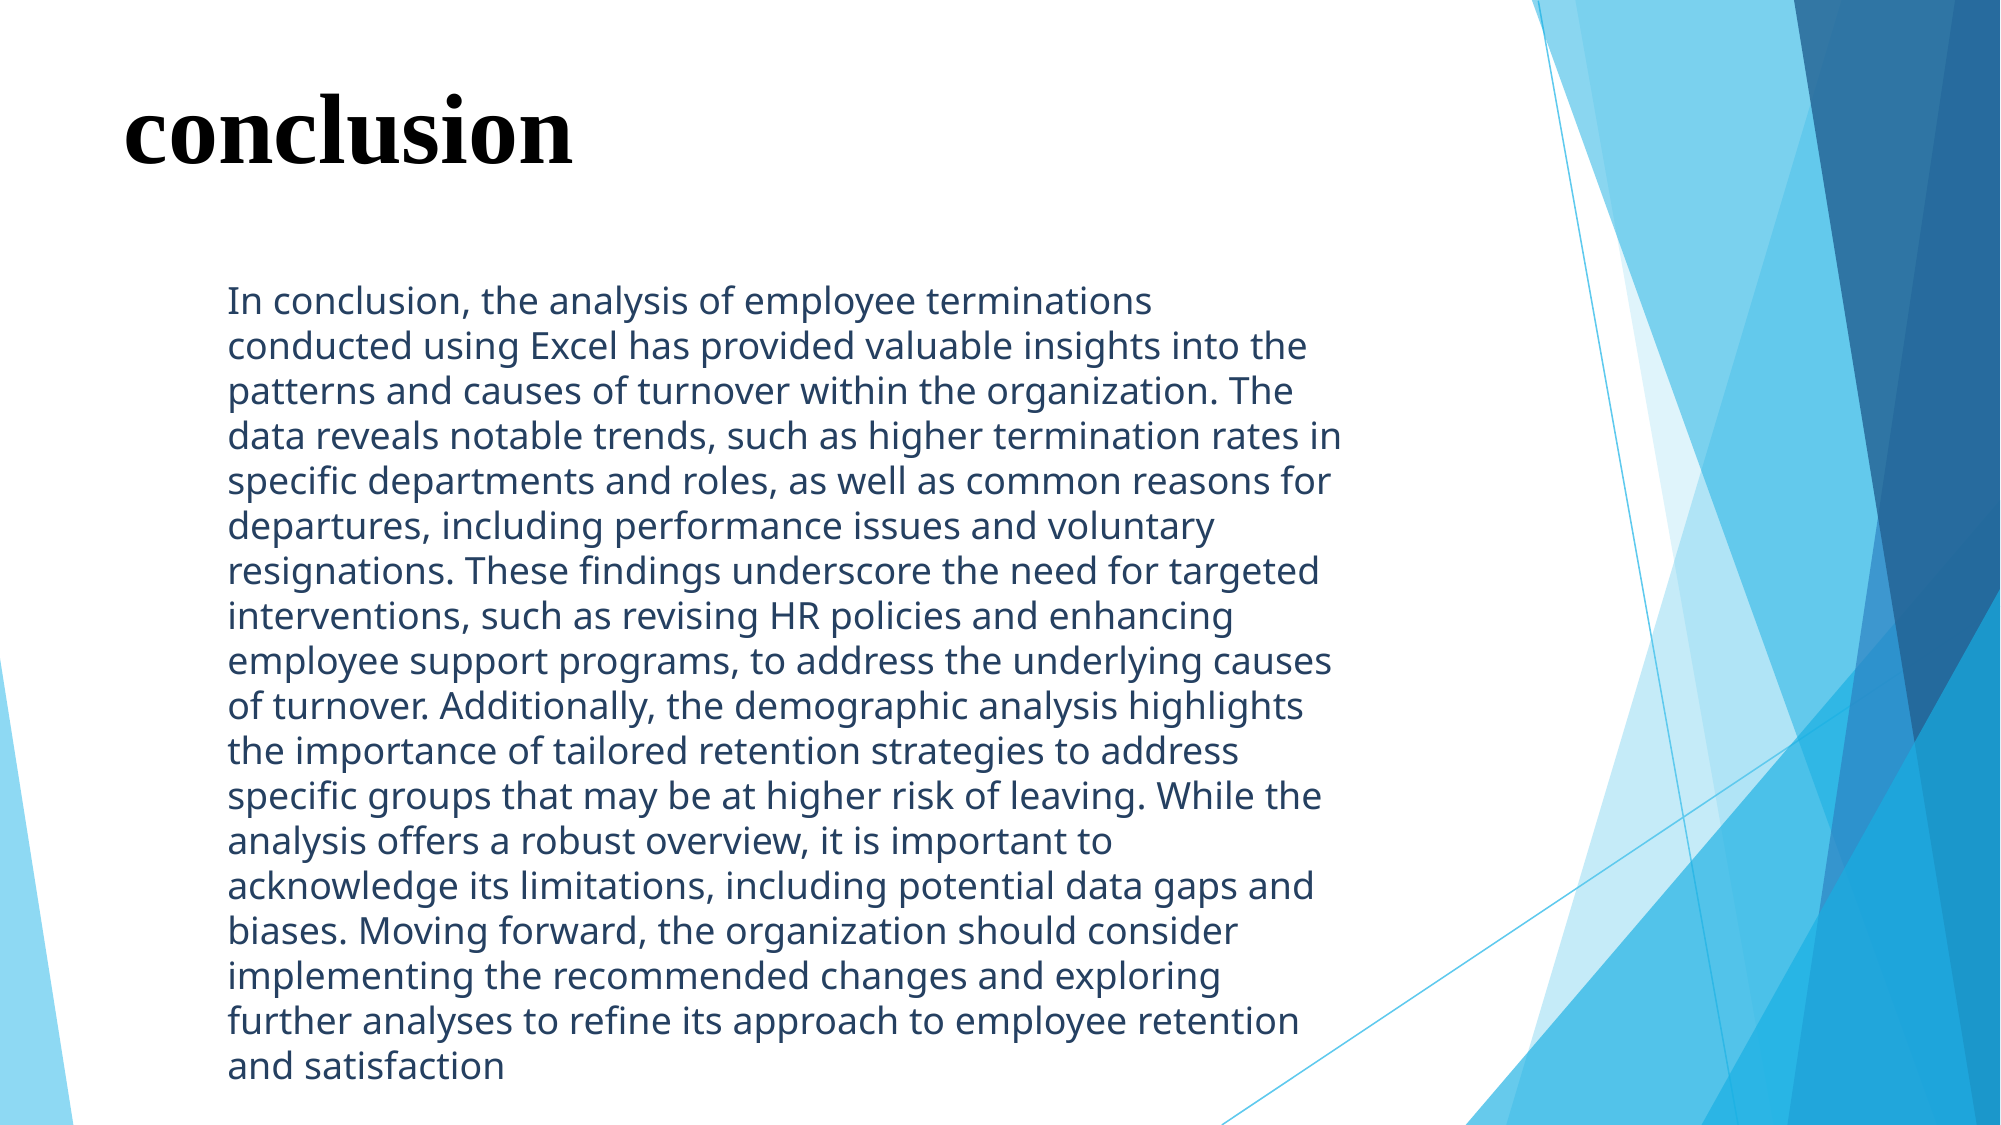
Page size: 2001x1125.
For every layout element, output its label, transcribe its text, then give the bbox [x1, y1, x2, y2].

title conclusion [123, 63, 1877, 188]
text_box In conclusion, the analysis of employee terminations conducted using Excel has provided valuable insights into the patterns and causes of turnover within the organization. The data reveals notable trends, such as higher termination rates in specific departments and roles, as well as common reasons for departures, including performance issues and voluntary resignations. These findings underscore the need for targeted interventions, such as revising HR policies and enhancing employee support programs, to address the underlying causes of turnover. Additionally, the demographic analysis highlights the importance of tailored retention strategies to address specific groups that may be at higher risk of leaving. While the analysis offers a robust overview, it is important to acknowledge its limitations, including potential data gaps and biases. Moving forward, the organization should consider implementing the recommended changes and exploring further analyses to refine its approach to employee retention and satisfaction [212, 224, 1363, 1095]
